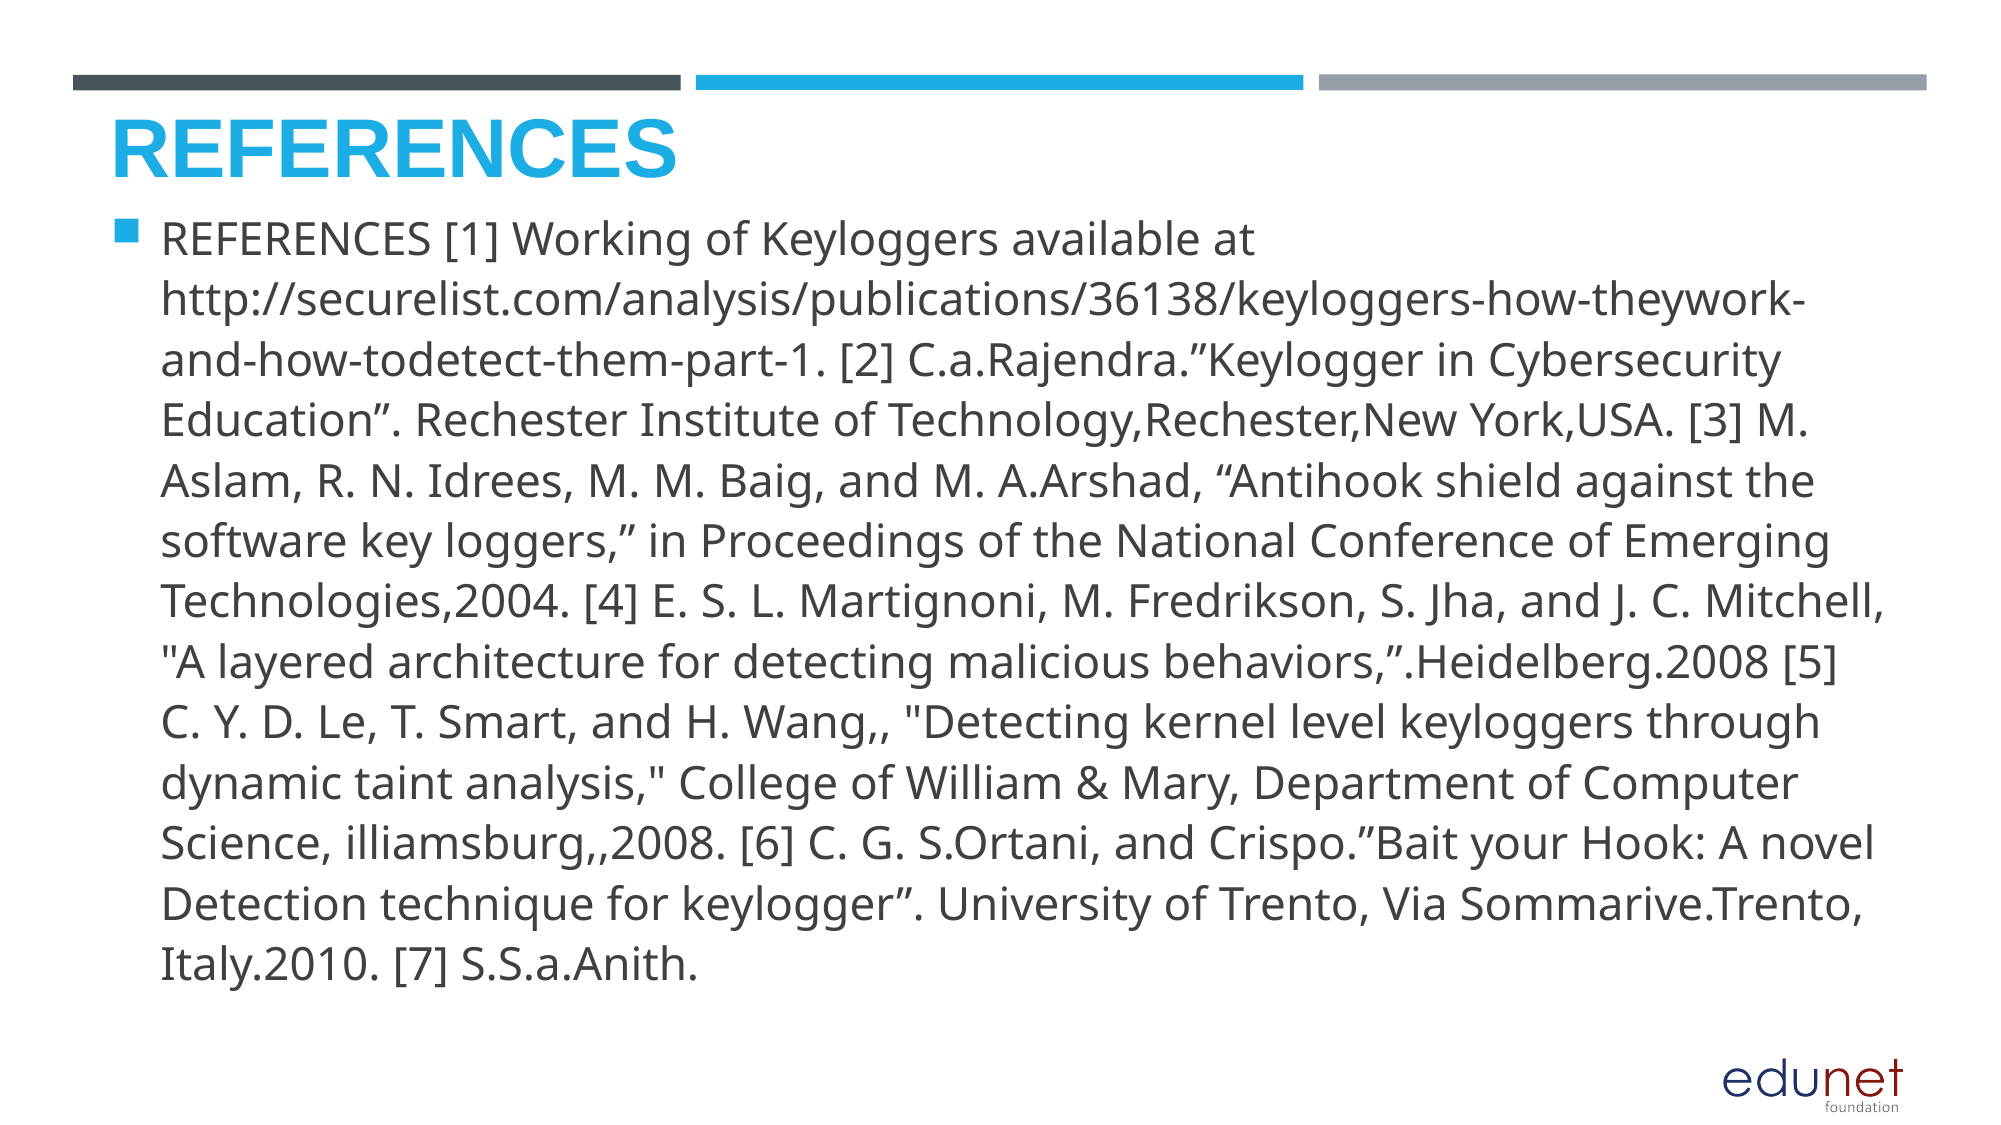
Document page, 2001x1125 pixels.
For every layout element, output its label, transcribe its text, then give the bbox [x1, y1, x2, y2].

list REFERENCES [1] Working of Keyloggers available at http://securelist.com/analysis/publications/36138/keyloggers-how-theywork-and-how-todetect-them-part-1. [2] C.a.Rajendra.”Keylogger in Cybersecurity Education”. Rechester Institute of Technology,Rechester,New York,USA. [3] M. Aslam, R. N. Idrees, M. M. Baig, and M. A.Arshad, “Antihook shield against the software key loggers,” in Proceedings of the National Conference of Emerging Technologies,2004. [4] E. S. L. Martignoni, M. Fredrikson, S. Jha, and J. C. Mitchell, "A layered architecture for detecting malicious behaviors,”.Heidelberg.2008 [5] C. Y. D. Le, T. Smart, and H. Wang,, "Detecting kernel level keyloggers through dynamic taint analysis," College of William & Mary, Department of Computer Science, illiamsburg,,2008. [6] C. G. S.Ortani, and Crispo.”Bait your Hook: A novel Detection technique for keylogger”. University of Trento, Via Sommarive.Trento, Italy.2010. [7] S.S.a.Anith. [94, 213, 1906, 981]
title References [94, 114, 1906, 203]
picture [1719, 1056, 1905, 1116]
